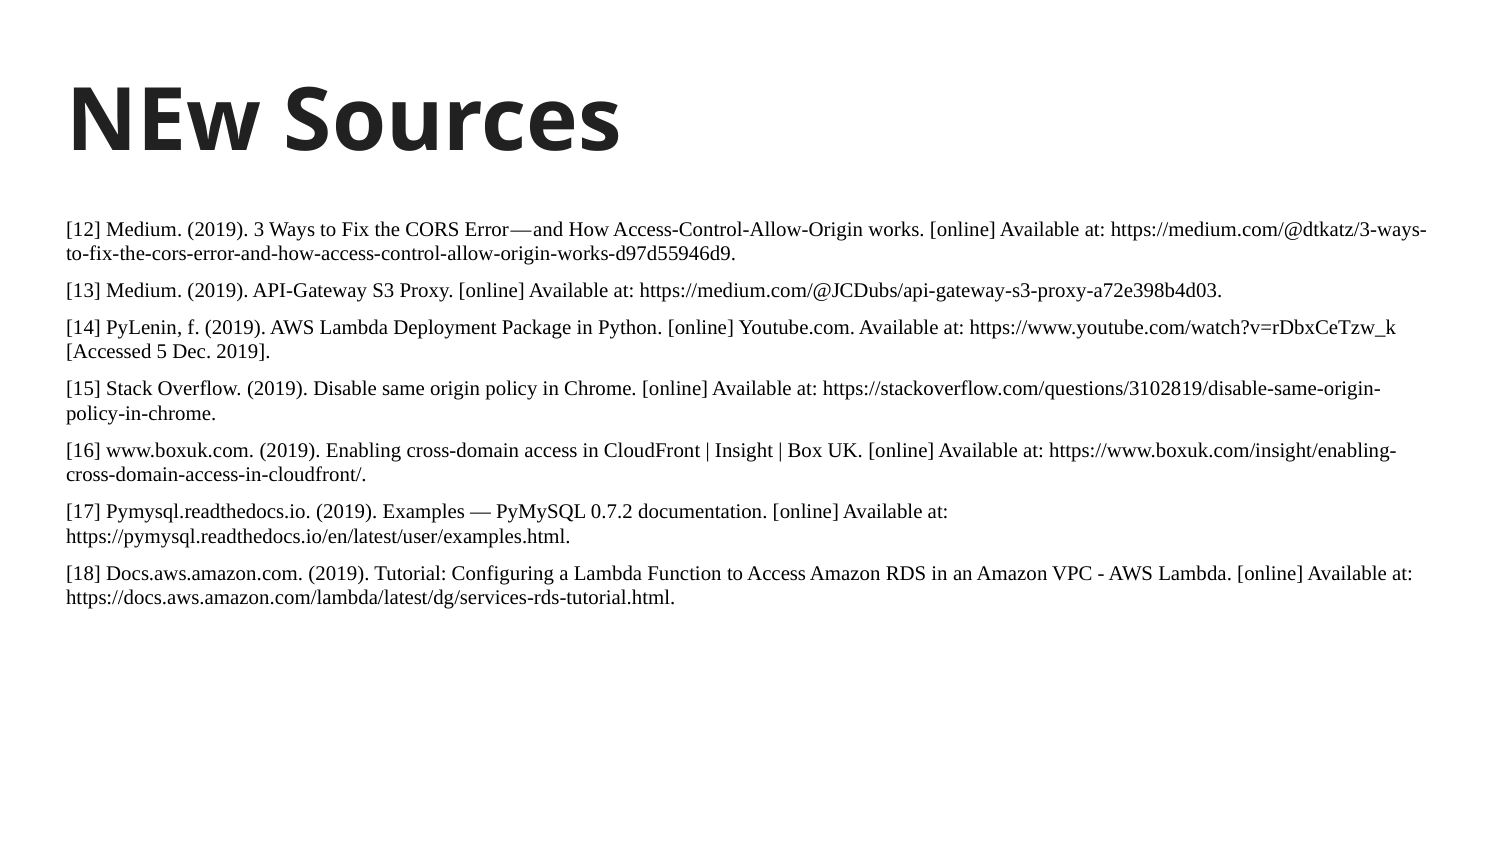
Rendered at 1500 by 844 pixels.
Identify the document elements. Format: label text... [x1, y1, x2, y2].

list [12] Medium. (2019). 3 Ways to Fix the CORS Error — and How Access-Control-Allow-Origin works. [online] Available at: https://medium.com/@dtkatz/3-ways-to-fix-the-cors-error-and-how-access-control-allow-origin-works-d97d55946d9. [13] Medium. (2019). API-Gateway S3 Proxy. [online] Available at: https://medium.com/@JCDubs/api-gateway-s3-proxy-a72e398b4d03. [14] PyLenin, f. (2019). AWS Lambda Deployment Package in Python. [online] Youtube.com. Available at: https://www.youtube.com/watch?v=rDbxCeTzw_k [Accessed 5 Dec. 2019]. [15] Stack Overflow. (2019). Disable same origin policy in Chrome. [online] Available at: https://stackoverflow.com/questions/3102819/disable-same-origin-policy-in-chrome. [16] www.boxuk.com. (2019). Enabling cross-domain access in CloudFront | Insight | Box UK. [online] Available at: https://www.boxuk.com/insight/enabling-cross-domain-access-in-cloudfront/. [17] Pymysql.readthedocs.io. (2019). Examples — PyMySQL 0.7.2 documentation. [online] Available at: https://pymysql.readthedocs.io/en/latest/user/examples.html. [18] Docs.aws.amazon.com. (2019). Tutorial: Configuring a Lambda Function to Access Amazon RDS in an Amazon VPC - AWS Lambda. [online] Available at: https://docs.aws.amazon.com/lambda/latest/dg/services-rds-tutorial.html. [51, 201, 1449, 750]
title NEw Sources [51, 48, 1449, 180]
